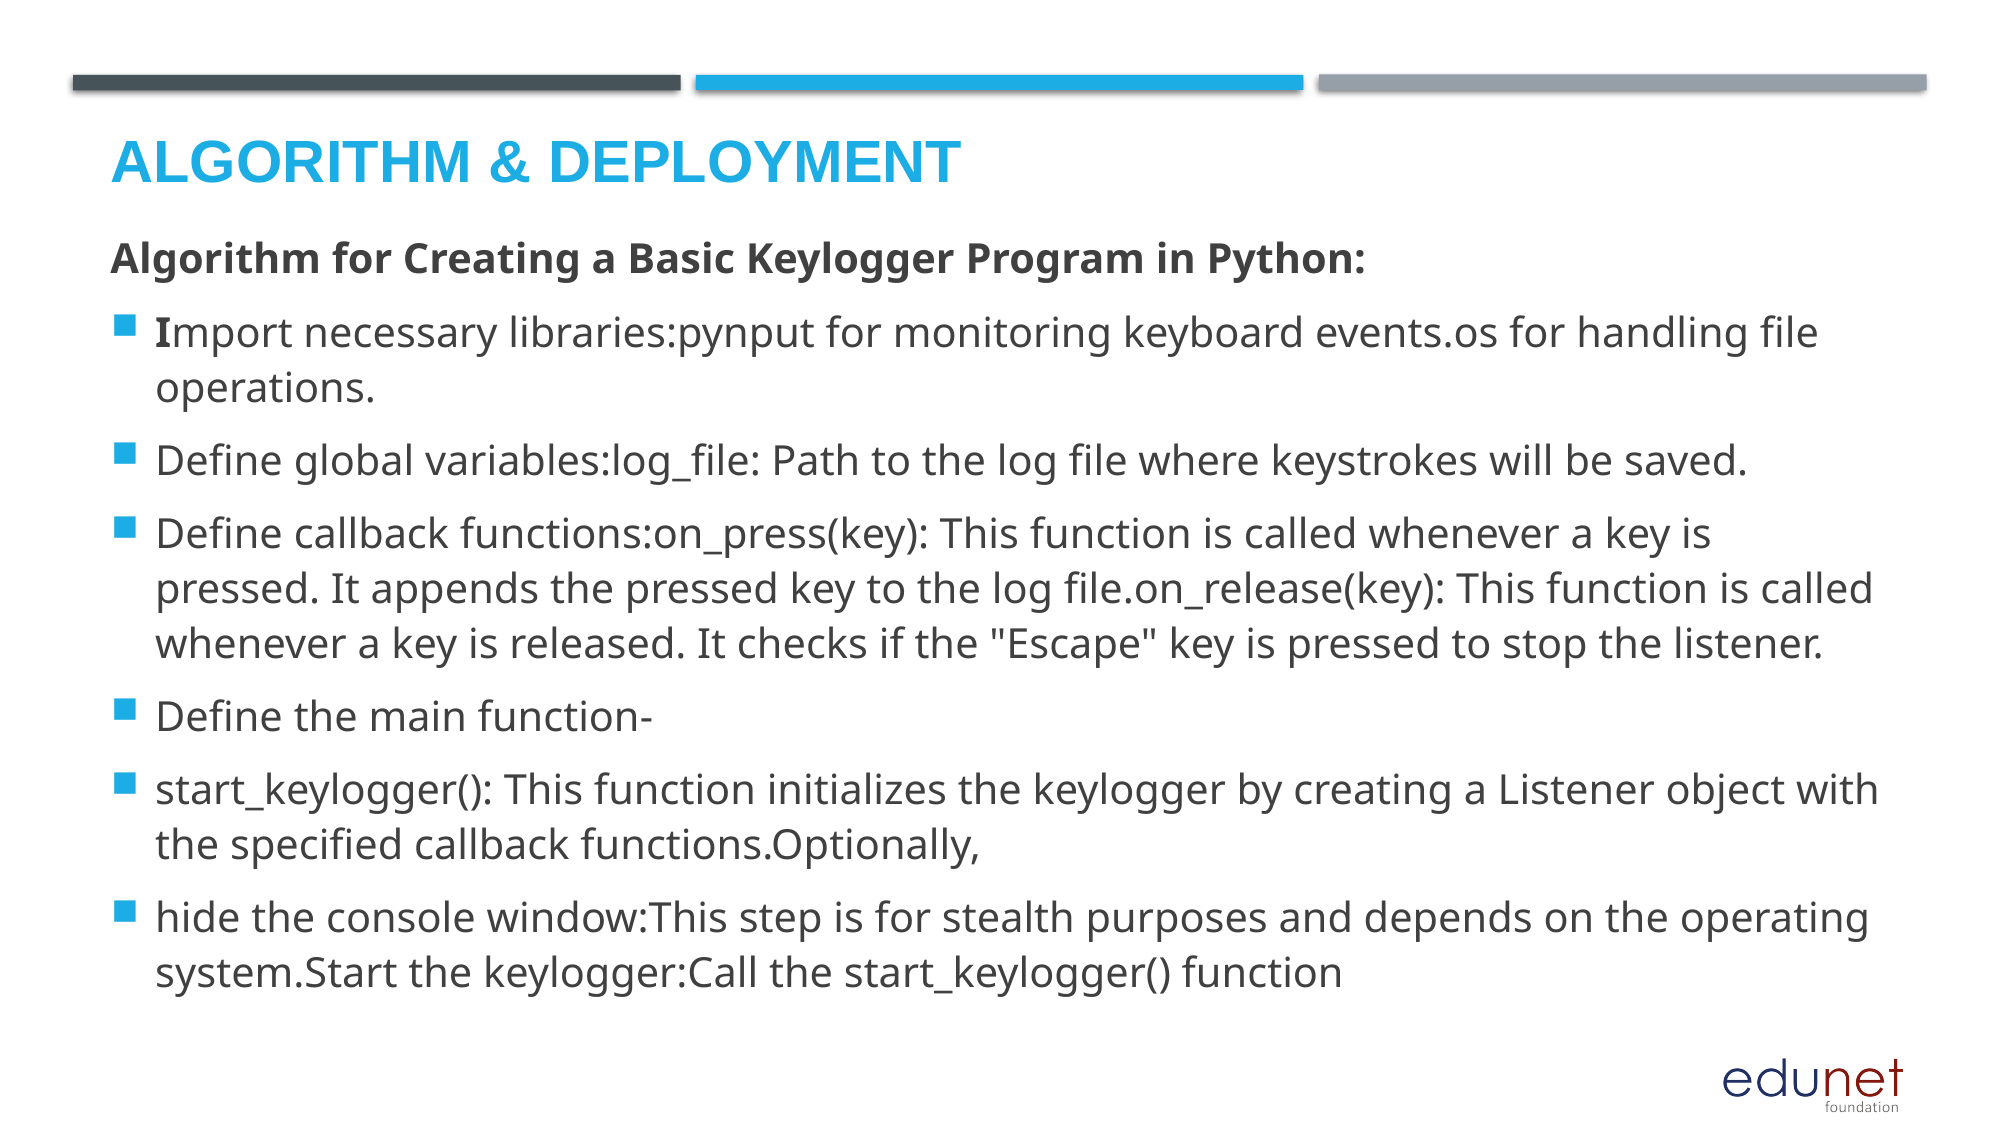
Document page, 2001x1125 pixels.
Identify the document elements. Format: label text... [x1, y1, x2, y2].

picture [1719, 1056, 1905, 1116]
title Algorithm & Deployment [95, 115, 1905, 203]
list Algorithm for Creating a Basic Keylogger Program in Python: Import necessary libraries:pynput for monitoring keyboard events.os for handling file operations. Define global variables:log_file: Path to the log file where keystrokes will be saved. Define callback functions:on_press(key): This function is called whenever a key is pressed. It appends the pressed key to the log file.on_release(key): This function is called whenever a key is released. It checks if the "Escape" key is pressed to stop the listener. Define the main function- start_keylogger(): This function initializes the keylogger by creating a Listener object with the specified callback functions.Optionally, hide the console window:This step is for stealth purposes and depends on the operating system.Start the keylogger:Call the start_keylogger() function [95, 213, 1905, 1010]
